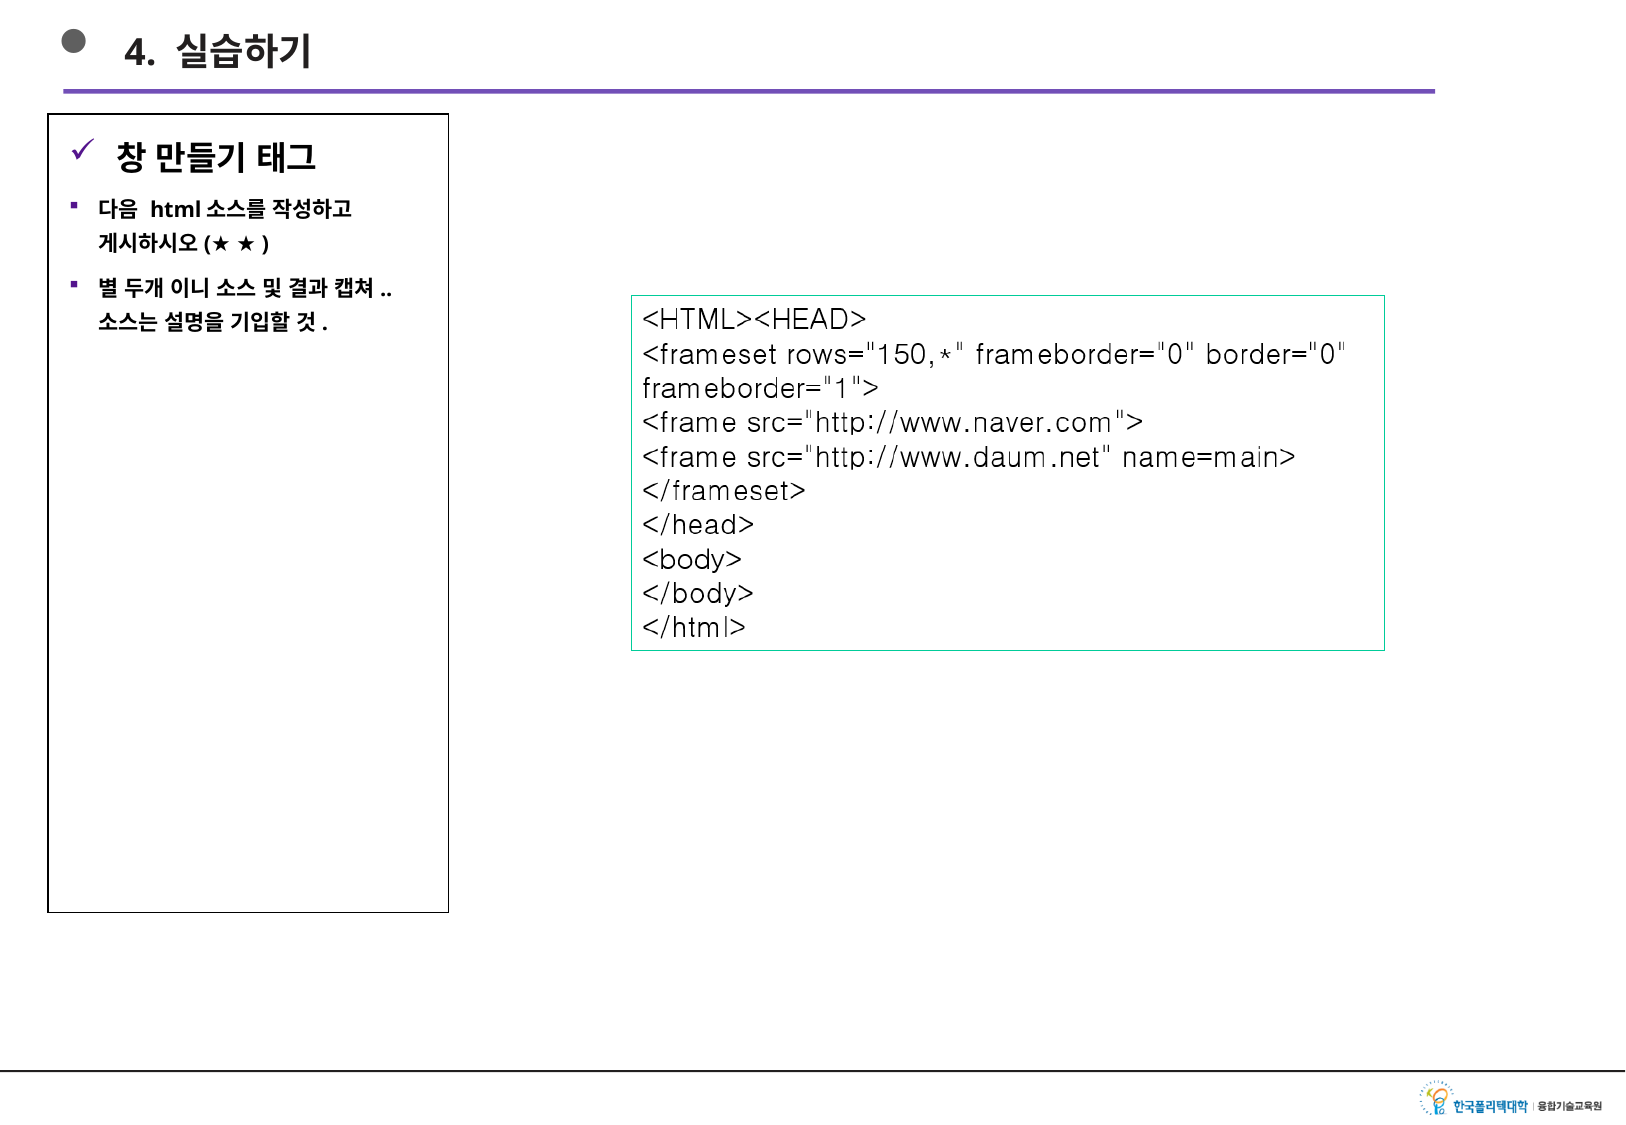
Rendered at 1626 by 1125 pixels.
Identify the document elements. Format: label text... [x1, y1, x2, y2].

picture [627, 287, 1393, 664]
picture [1415, 1076, 1604, 1118]
text_box 4. 실습하기 [109, 20, 943, 93]
text_box 창 만들기 태그 다음 html소스를 작성하고 게시하시오(★ ★ ) 별 두개 이니 소스 및 결과 캡쳐.. 소스는 설명을 기입할 것. [47, 114, 449, 913]
